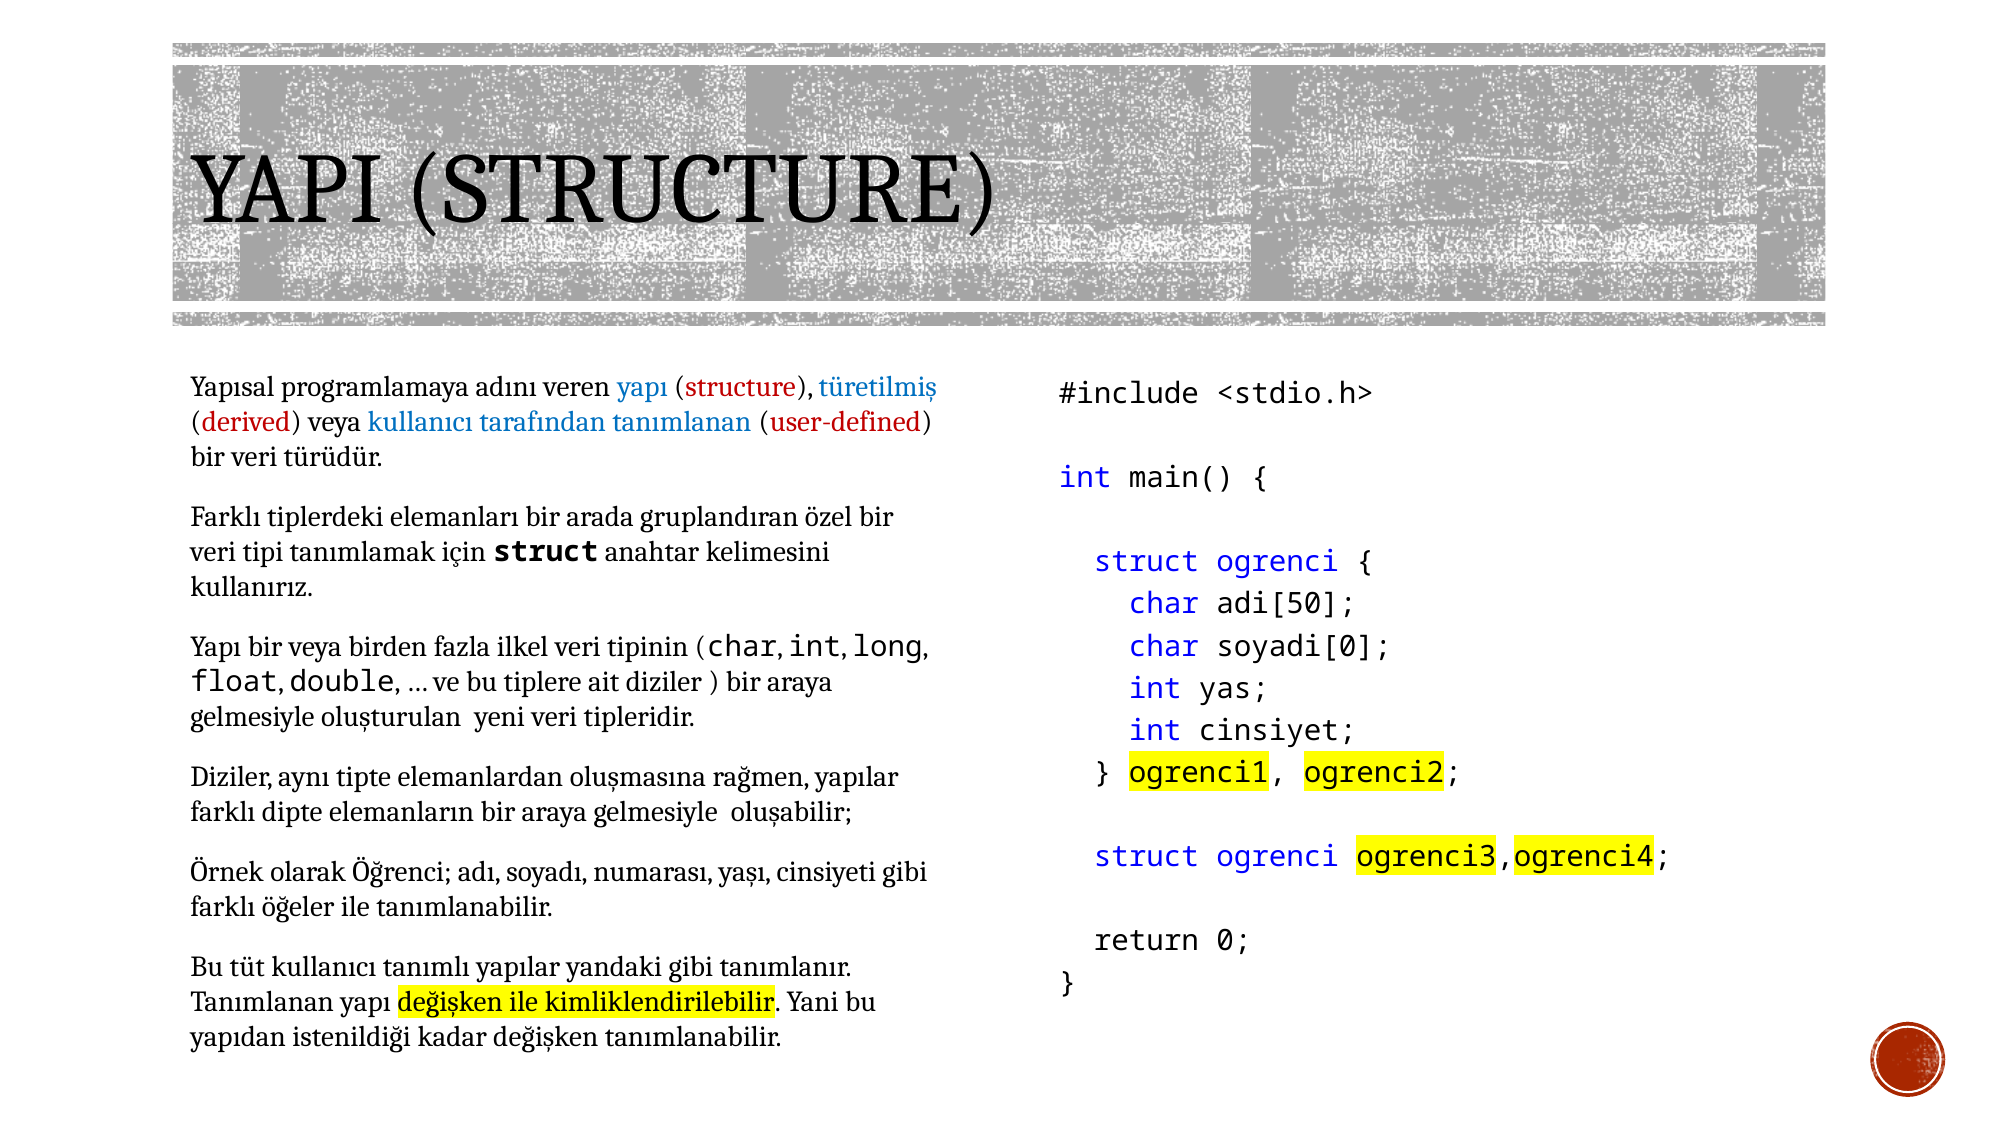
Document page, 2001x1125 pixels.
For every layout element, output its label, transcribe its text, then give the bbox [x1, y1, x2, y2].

picture [1870, 1021, 1946, 1097]
list #include <stdio.h> int main() { struct ogrenci { char adi[50]; char soyadi[0]; int yas; int cinsiyet; } ogrenci1, ogrenci2; struct ogrenci ogrenci3,ogrenci4; return 0; } [1043, 360, 1824, 1013]
list Yapısal programlamaya adını veren yapı (structure), türetilmiş (derived) veya kullanıcı tarafından tanımlanan (user-defined) bir veri türüdür. Farklı tiplerdeki elemanları bir arada gruplandıran özel bir veri tipi tanımlamak için struct anahtar kelimesini kullanırız. Yapı bir veya birden fazla ilkel veri tipinin (char, int, long, float, double, … ve bu tiplere ait diziler ) bir araya gelmesiyle oluşturulan yeni veri tipleridir. Diziler, aynı tipte elemanlardan oluşmasına rağmen, yapılar farklı dipte elemanların bir araya gelmesiyle oluşabilir; Örnek olarak Öğrenci; adı, soyadı, numarası, yaşı, cinsiyeti gibi farklı öğeler ile tanımlanabilir. Bu tüt kullanıcı tanımlı yapılar yandaki gibi tanımlanır. Tanımlanan yapı değişken ile kimliklendirilebilir. Yani bu yapıdan istenildiği kadar değişken tanımlanabilir. [175, 360, 956, 1013]
title YAPI (STRUCTURE) [175, 79, 1826, 301]
